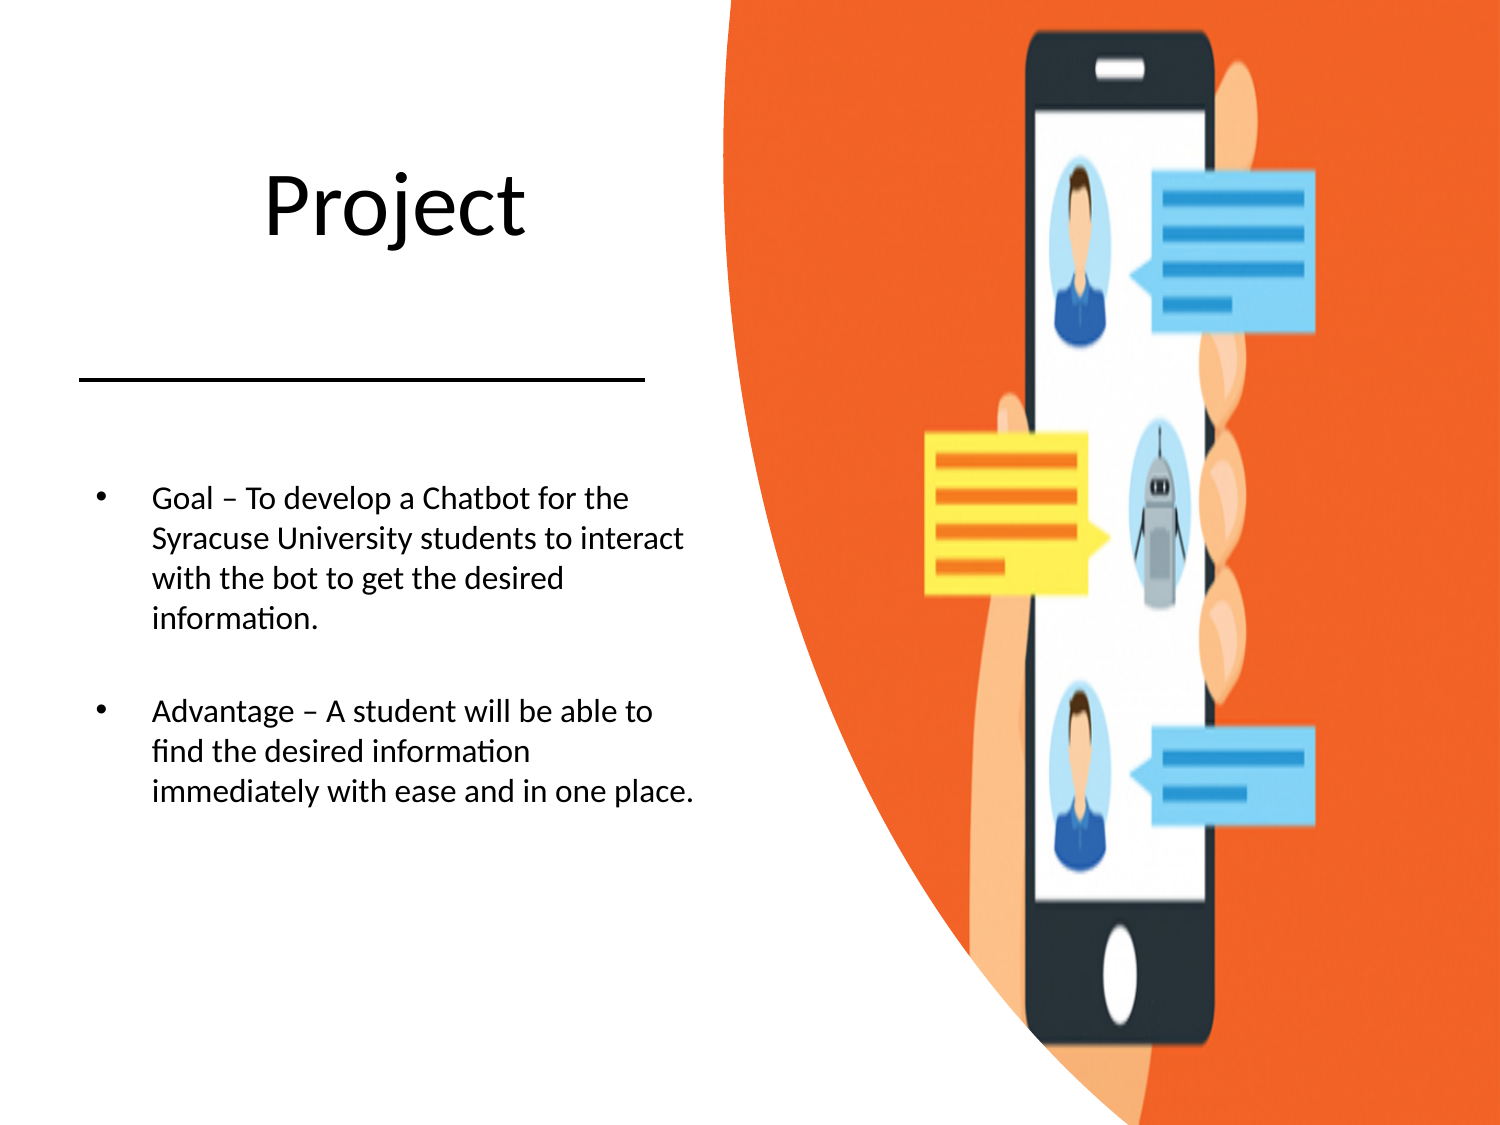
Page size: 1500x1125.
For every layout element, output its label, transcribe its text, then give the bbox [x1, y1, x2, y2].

title Project [80, 59, 711, 338]
list Goal – To develop a Chatbot for the Syracuse University students to interact with the bot to get the desired information. Advantage – A student will be able to find the desired information immediately with ease and in one place. [80, 422, 711, 991]
picture [722, 0, 1500, 1125]
